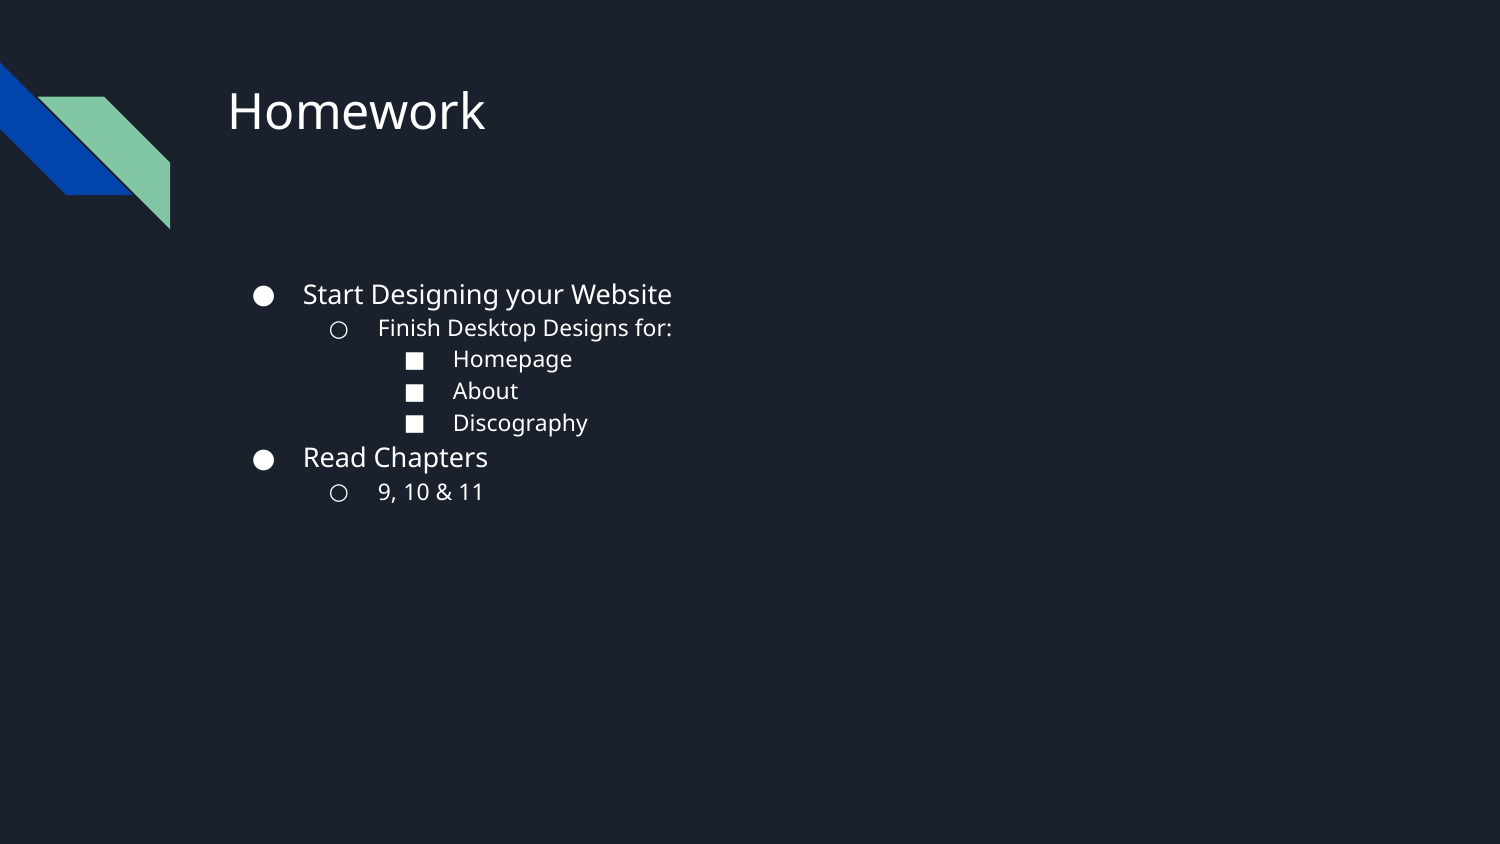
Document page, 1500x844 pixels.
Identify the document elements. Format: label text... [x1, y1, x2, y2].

title Homework [212, 64, 1368, 215]
list Start Designing your Website Finish Desktop Designs for: Homepage About Discography Read Chapters 9, 10 & 11 [212, 257, 1368, 735]
